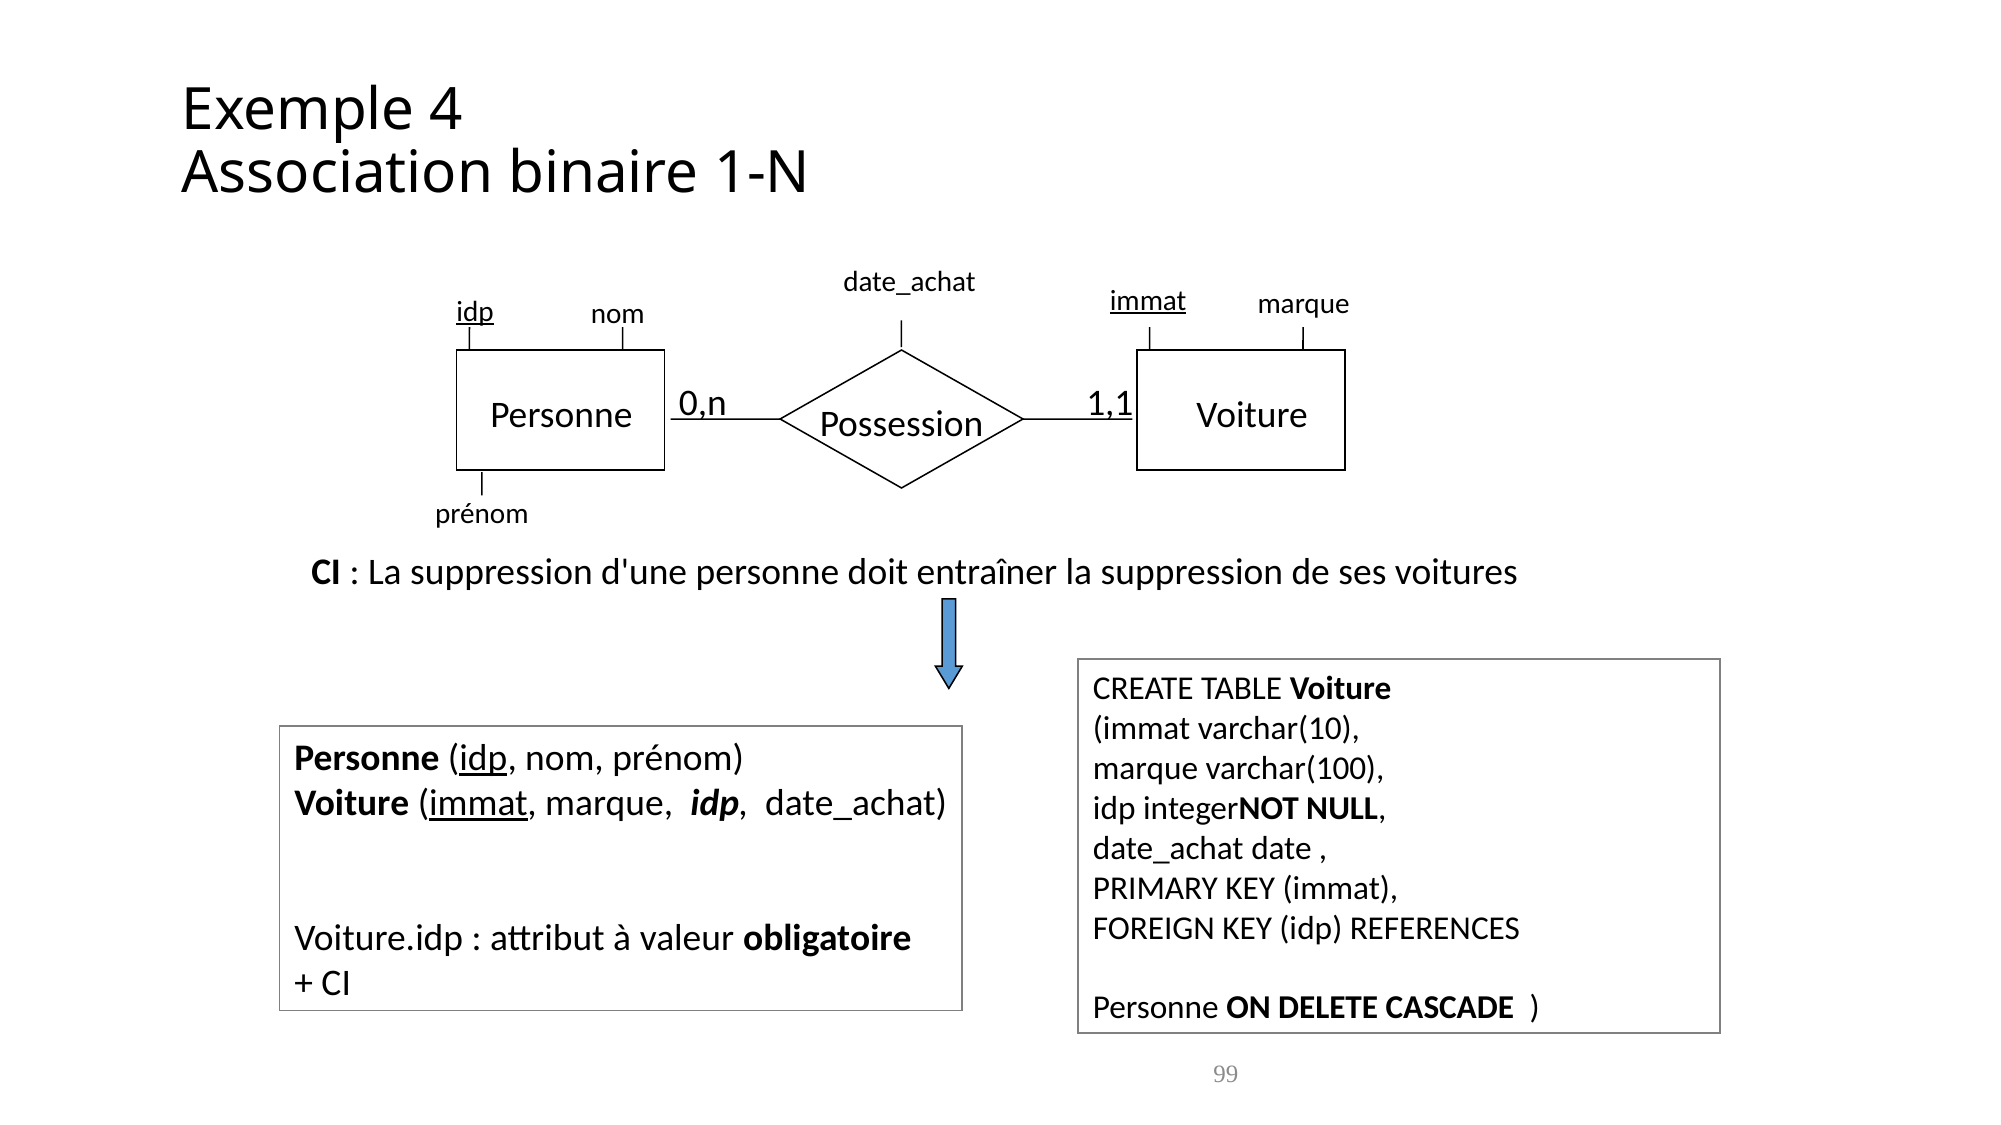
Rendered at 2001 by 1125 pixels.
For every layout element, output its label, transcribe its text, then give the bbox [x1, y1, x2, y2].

text_box Exemple 4 Association binaire 1-N [166, 95, 1442, 189]
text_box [279, 254, 1721, 1034]
text_box 97 [578, 1042, 1254, 1103]
